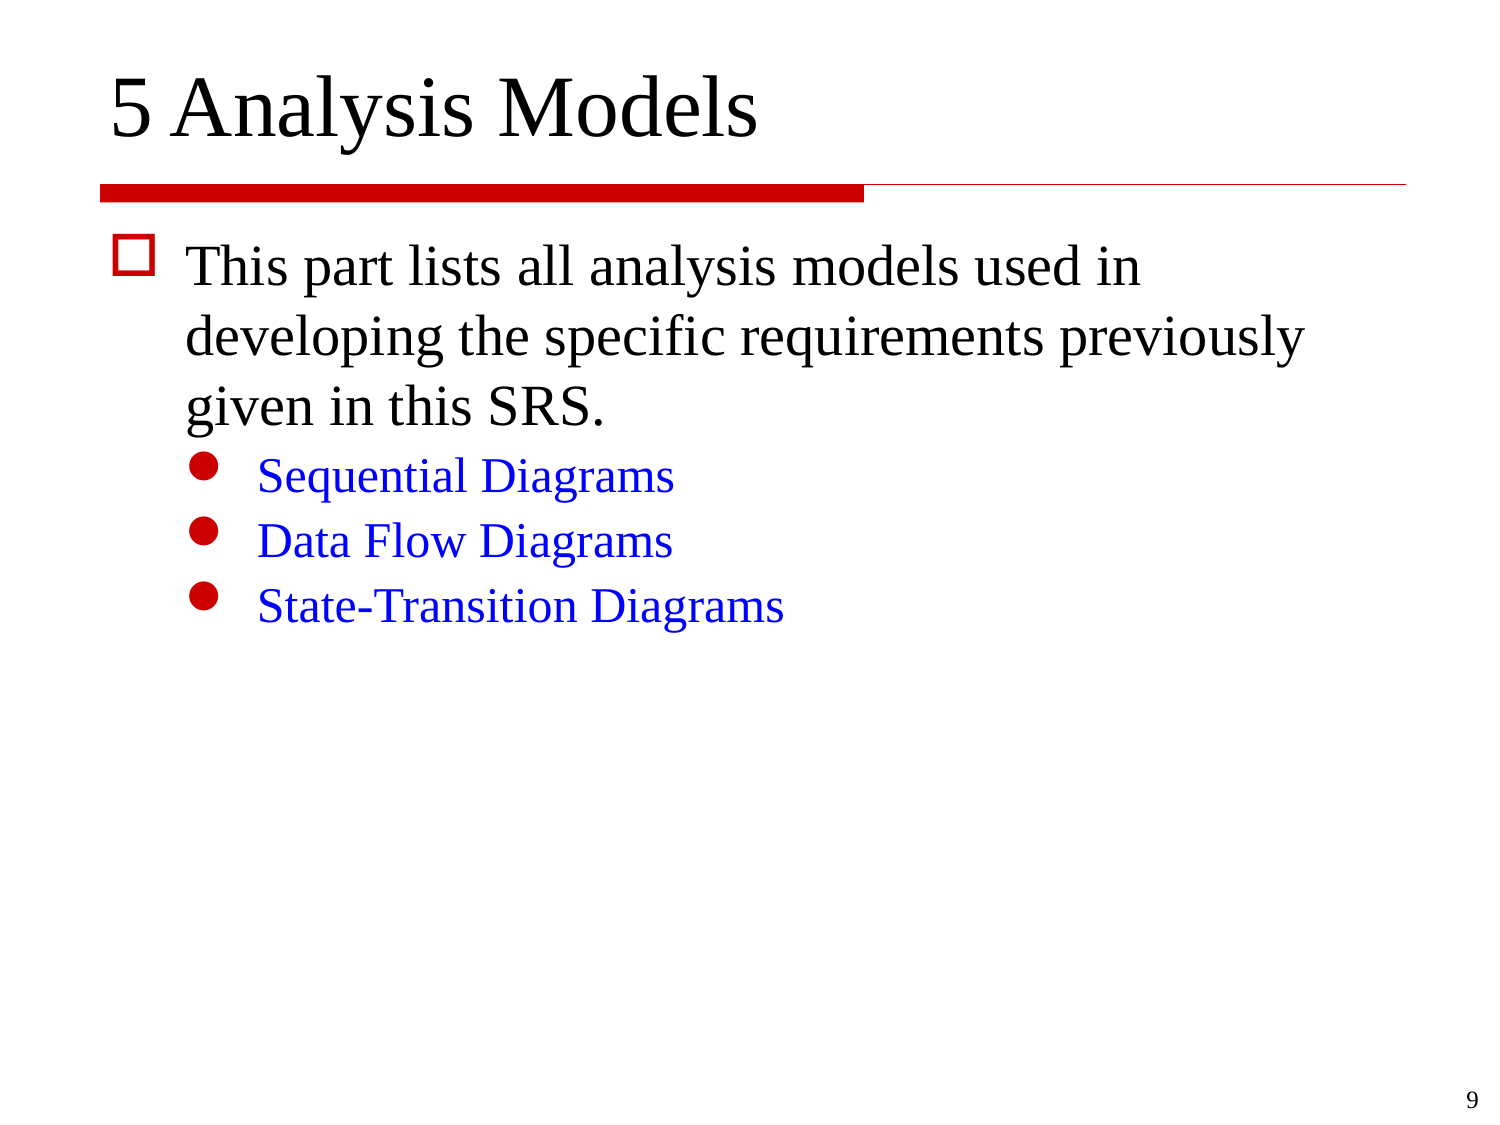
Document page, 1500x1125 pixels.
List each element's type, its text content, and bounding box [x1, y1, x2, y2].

footer 9 [1405, 1034, 1495, 1121]
list This part lists all analysis models used in developing the specific requirements previously given in this SRS. Sequential Diagrams Data Flow Diagrams State-Transition Diagrams [92, 220, 1406, 1035]
title 5 Analysis Models [94, 50, 1407, 161]
